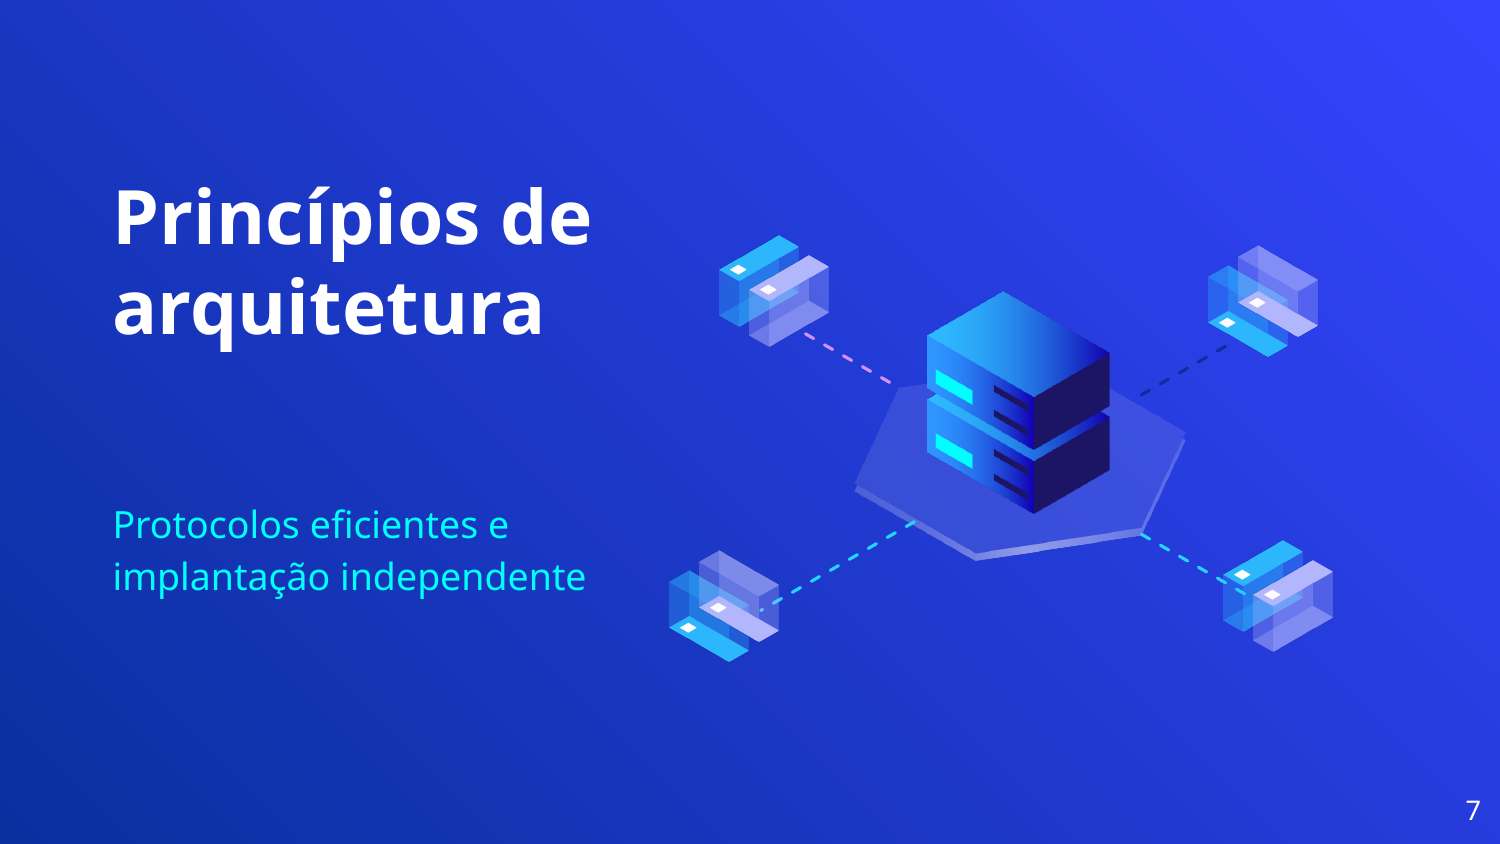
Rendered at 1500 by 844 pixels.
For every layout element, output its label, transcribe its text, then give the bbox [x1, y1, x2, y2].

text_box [1141, 534, 1251, 598]
slide_number ‹#› [1391, 779, 1482, 844]
picture [1208, 244, 1318, 357]
title Princípios de arquitetura [112, 169, 660, 494]
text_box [805, 333, 898, 388]
picture [668, 550, 779, 662]
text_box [1133, 346, 1226, 400]
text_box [760, 521, 915, 611]
picture [854, 291, 1186, 562]
subtitle Protocolos eficientes e implantação independente [112, 494, 660, 598]
picture [719, 235, 829, 347]
picture [1223, 540, 1333, 652]
